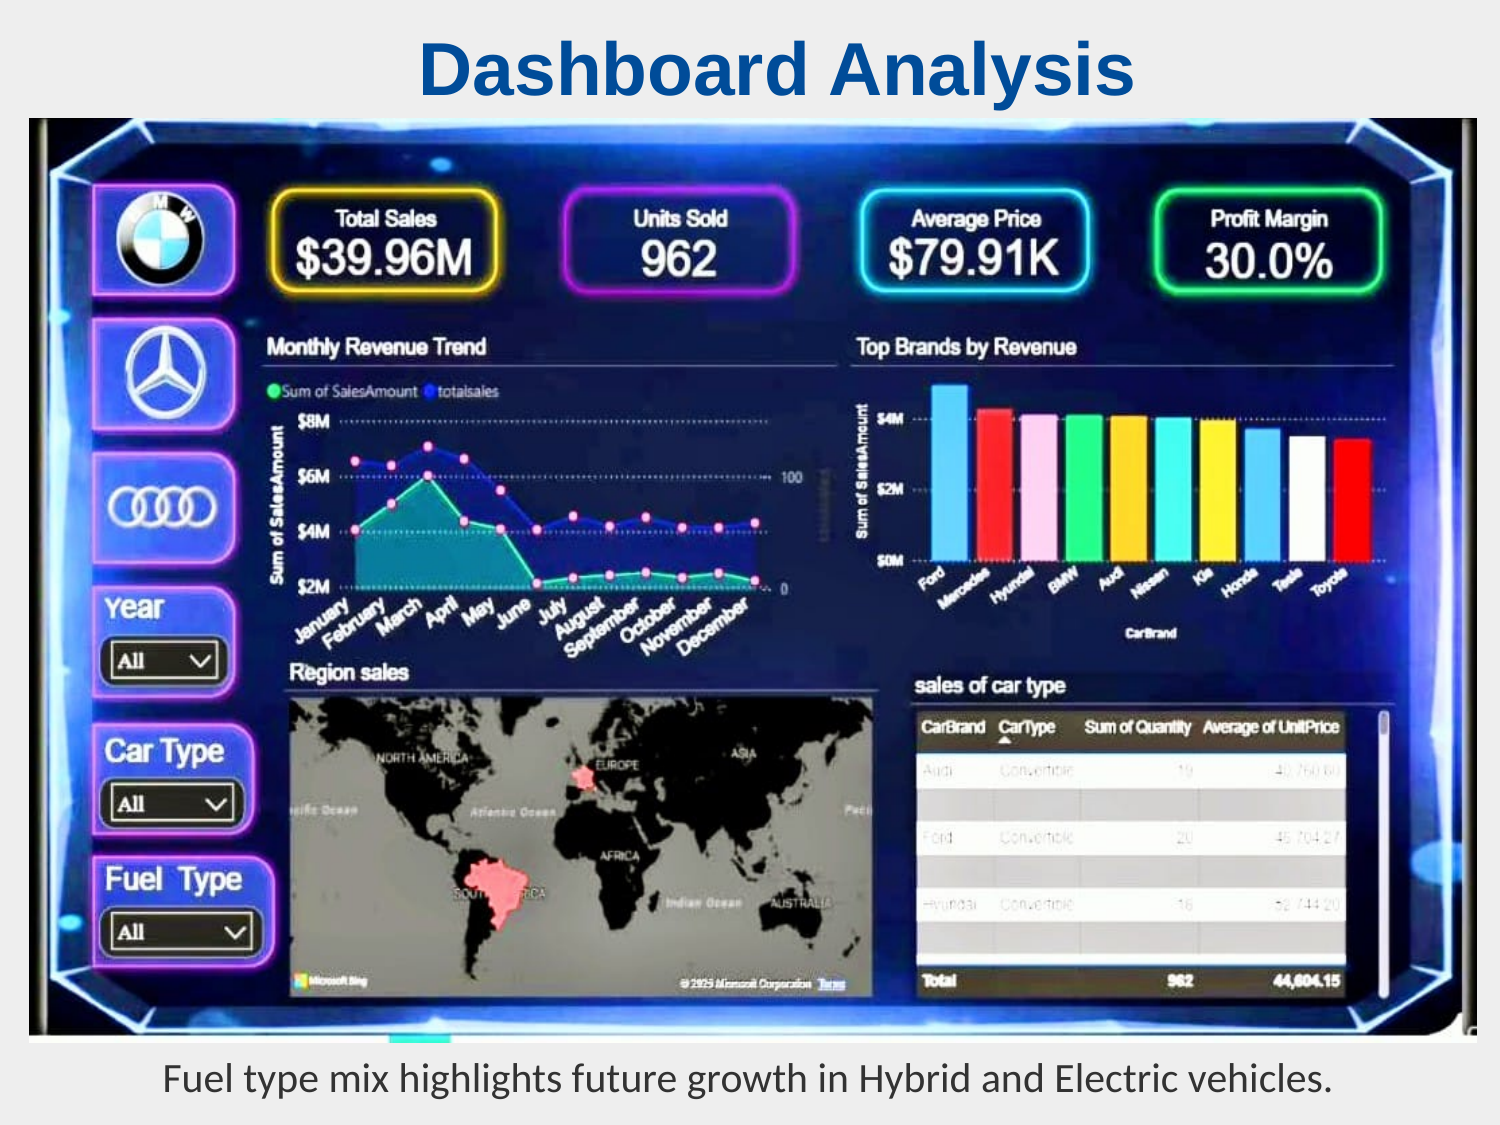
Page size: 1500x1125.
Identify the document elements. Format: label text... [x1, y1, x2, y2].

picture [29, 117, 1477, 1044]
text_box Fuel type mix highlights future growth in Hybrid and Electric vehicles. [147, 1044, 1350, 1108]
text_box Dashboard Analysis [403, 13, 1152, 117]
